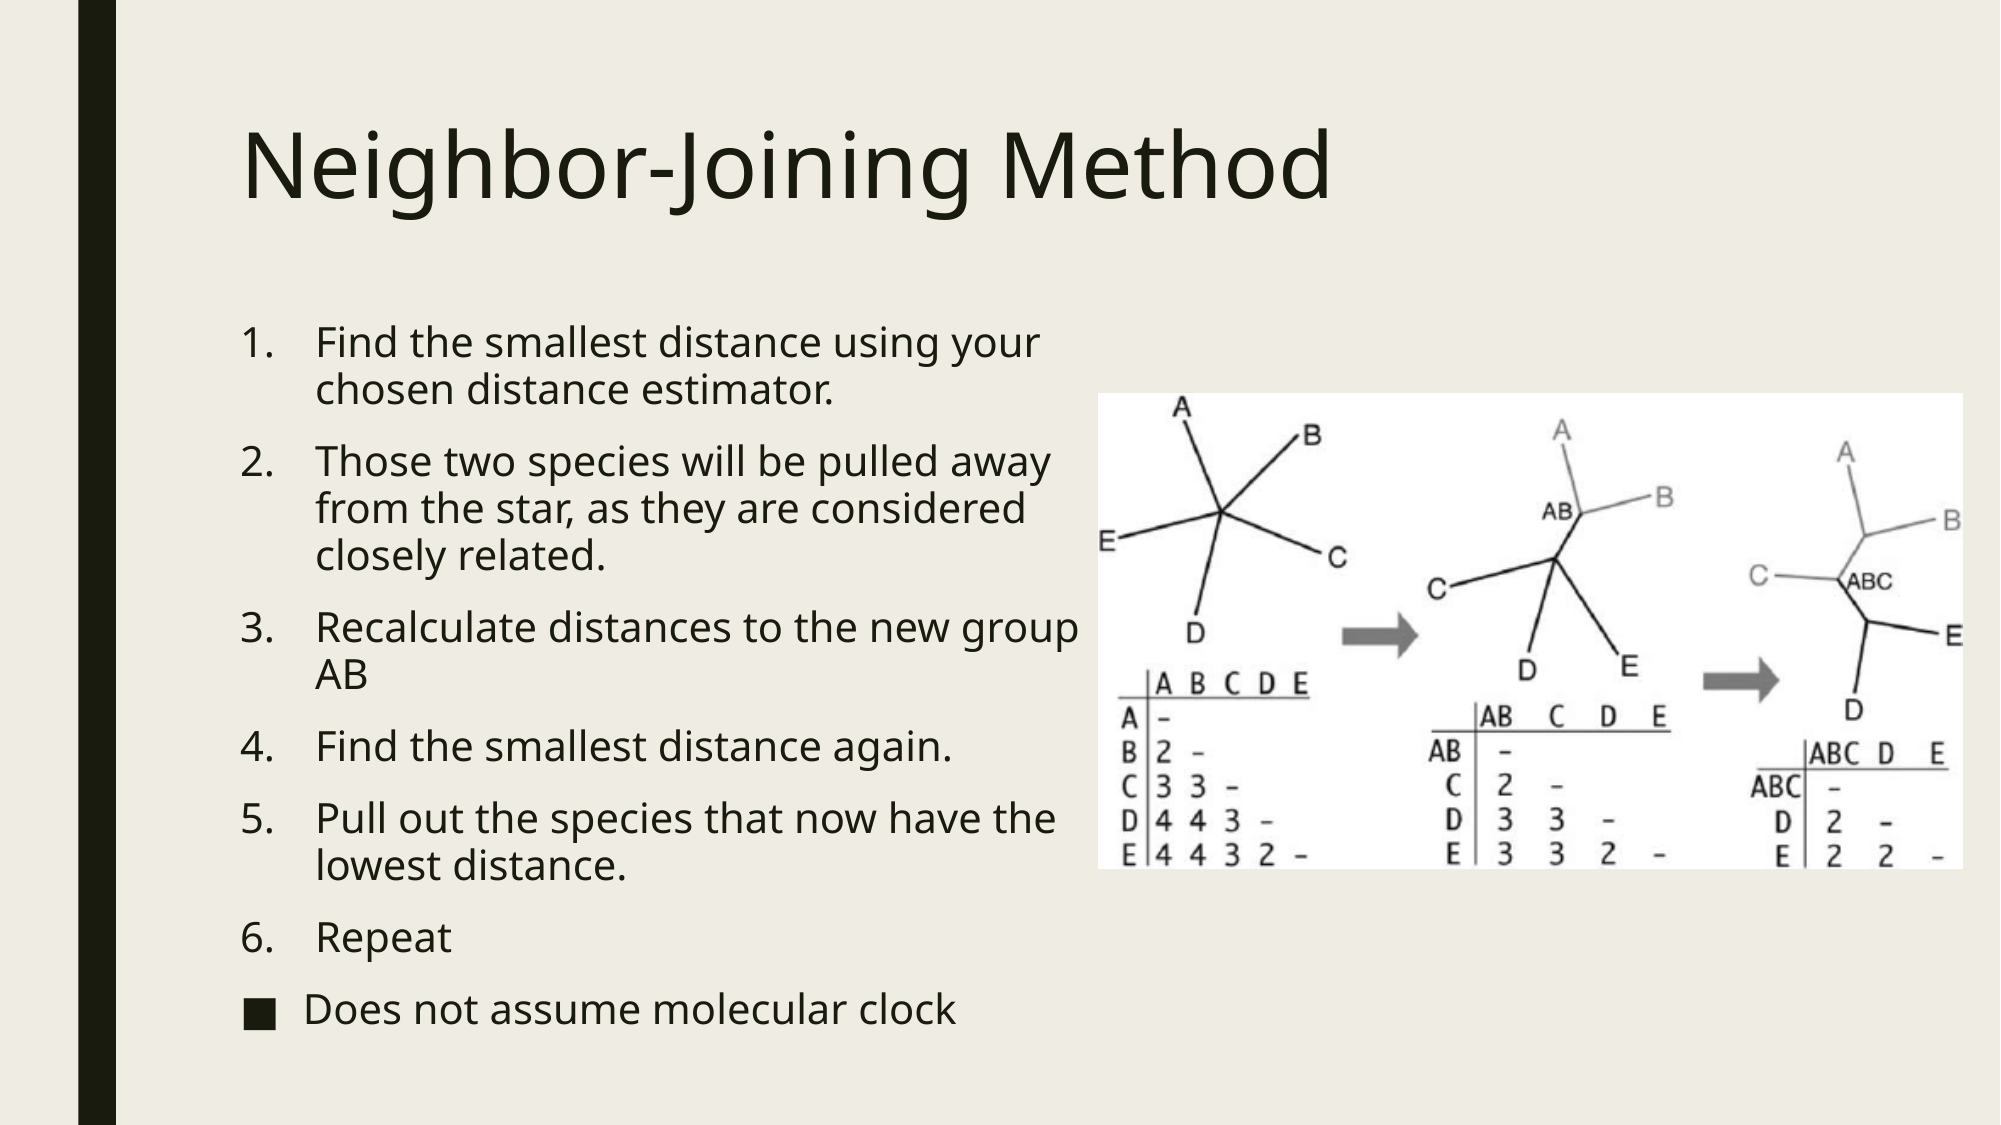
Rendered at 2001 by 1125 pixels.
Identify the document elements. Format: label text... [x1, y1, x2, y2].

title Neighbor-Joining Method [225, 112, 1800, 357]
list Find the smallest distance using your chosen distance estimator. Those two species will be pulled away from the star, as they are considered closely related. Recalculate distances to the new group AB Find the smallest distance again. Pull out the species that now have the lowest distance. Repeat Does not assume molecular clock [225, 312, 1099, 1101]
picture [1098, 393, 1963, 869]
